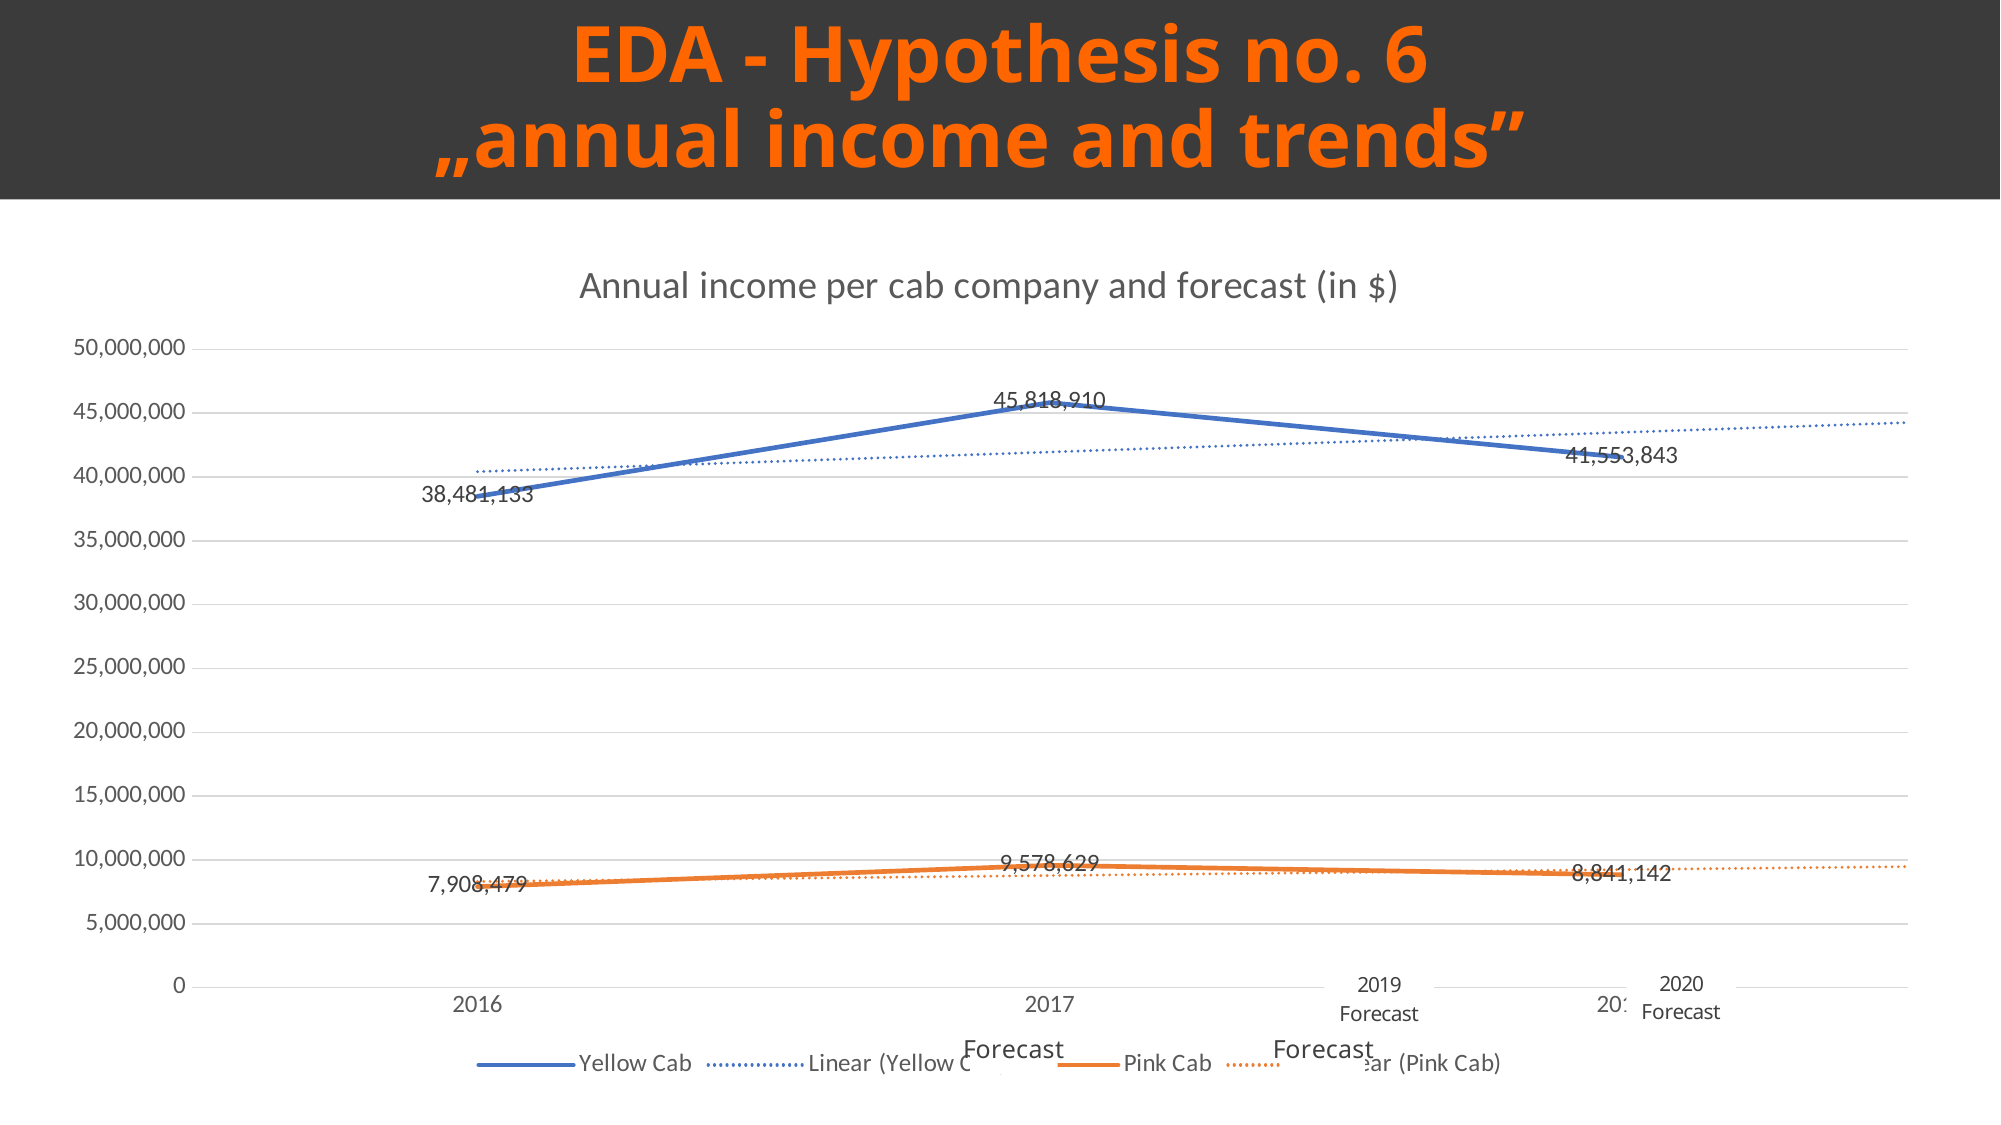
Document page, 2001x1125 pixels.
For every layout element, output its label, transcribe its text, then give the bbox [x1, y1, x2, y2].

text_box EDA - Hypothesis no. 6 „annual income and trends” [0, 0, 2000, 200]
chart [34, 232, 1947, 1084]
